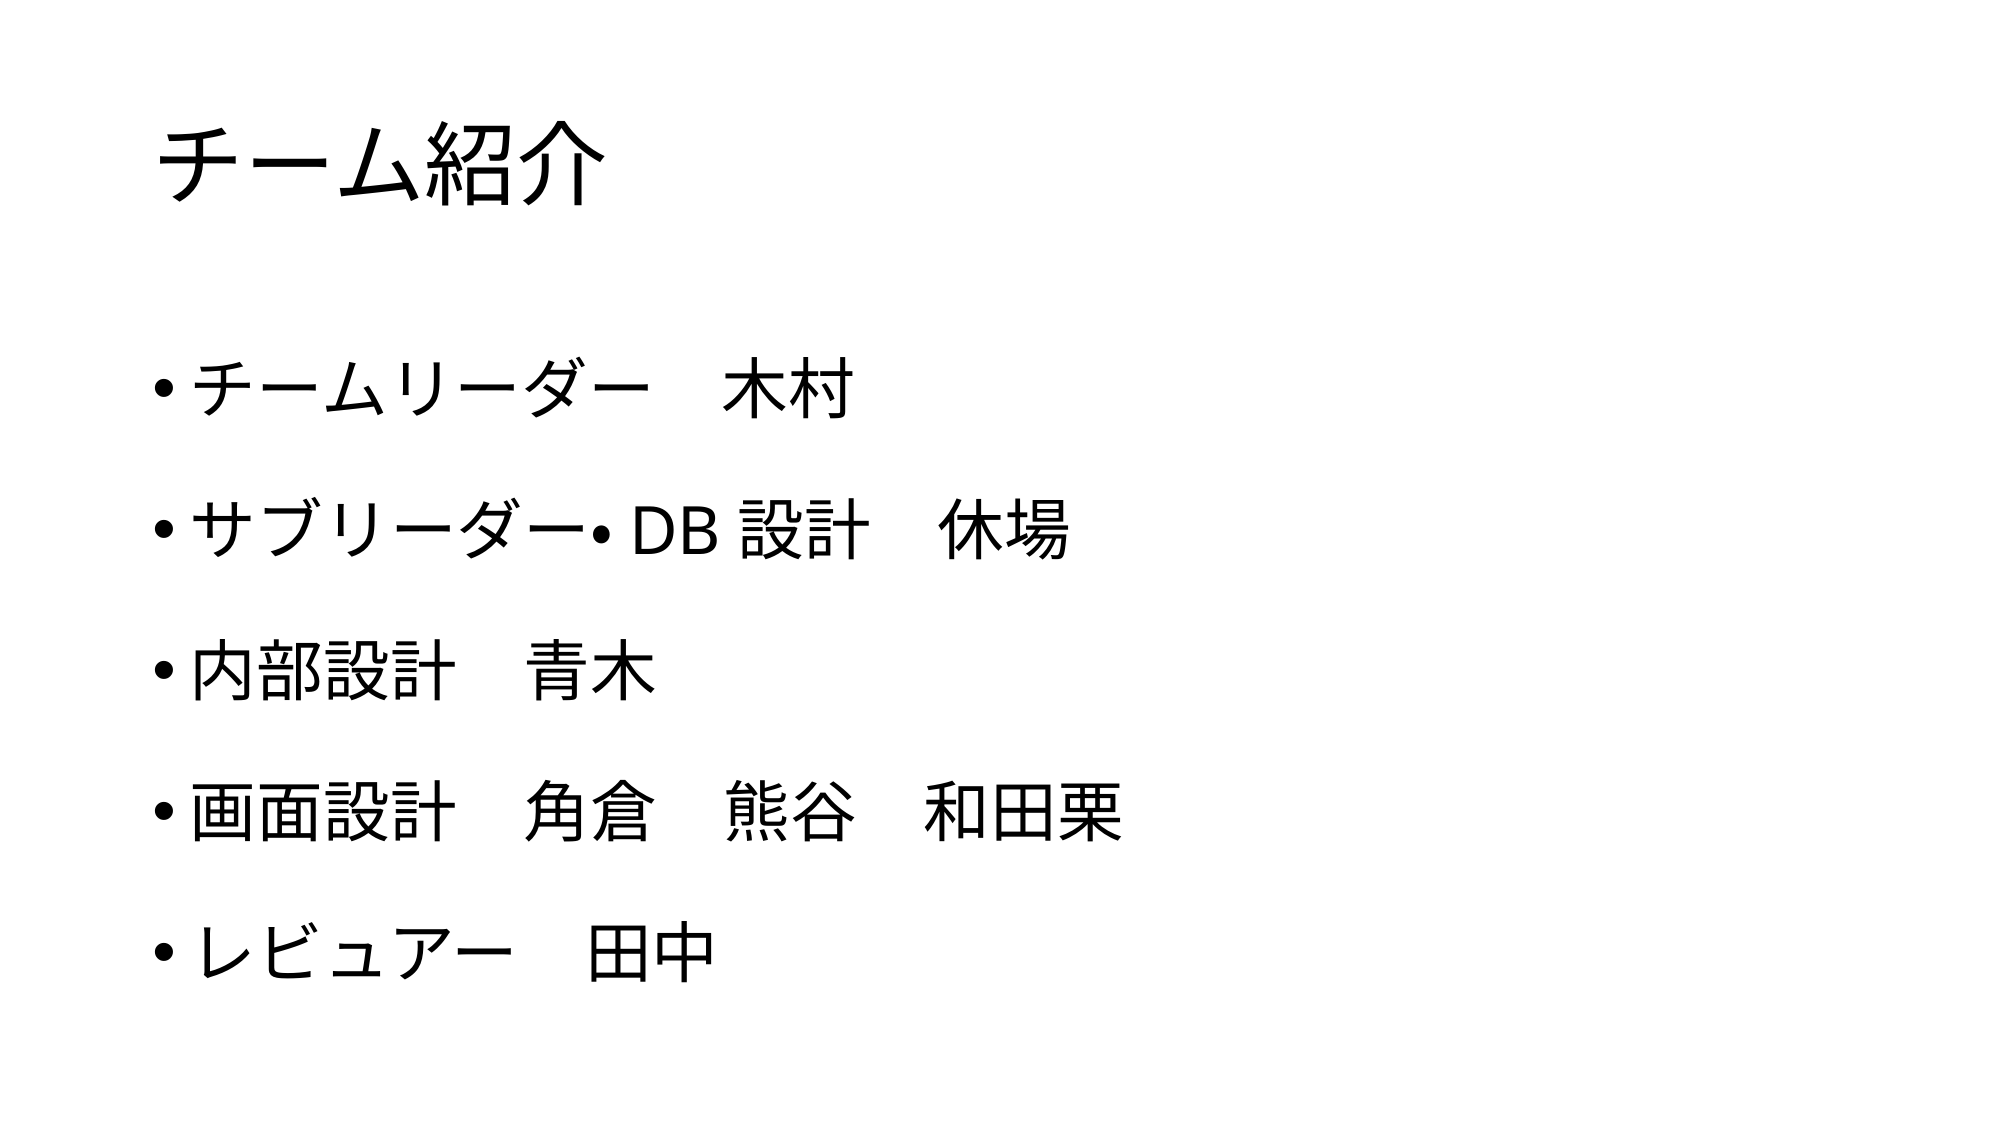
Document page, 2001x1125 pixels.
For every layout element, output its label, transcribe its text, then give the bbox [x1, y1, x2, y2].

list チームリーダー 木村 サブリーダー・DB設計 休場 内部設計 青木 画面設計 角倉 熊谷 和田栗 レビュアー 田中 [137, 299, 1863, 1014]
title チーム紹介 [137, 59, 1863, 278]
